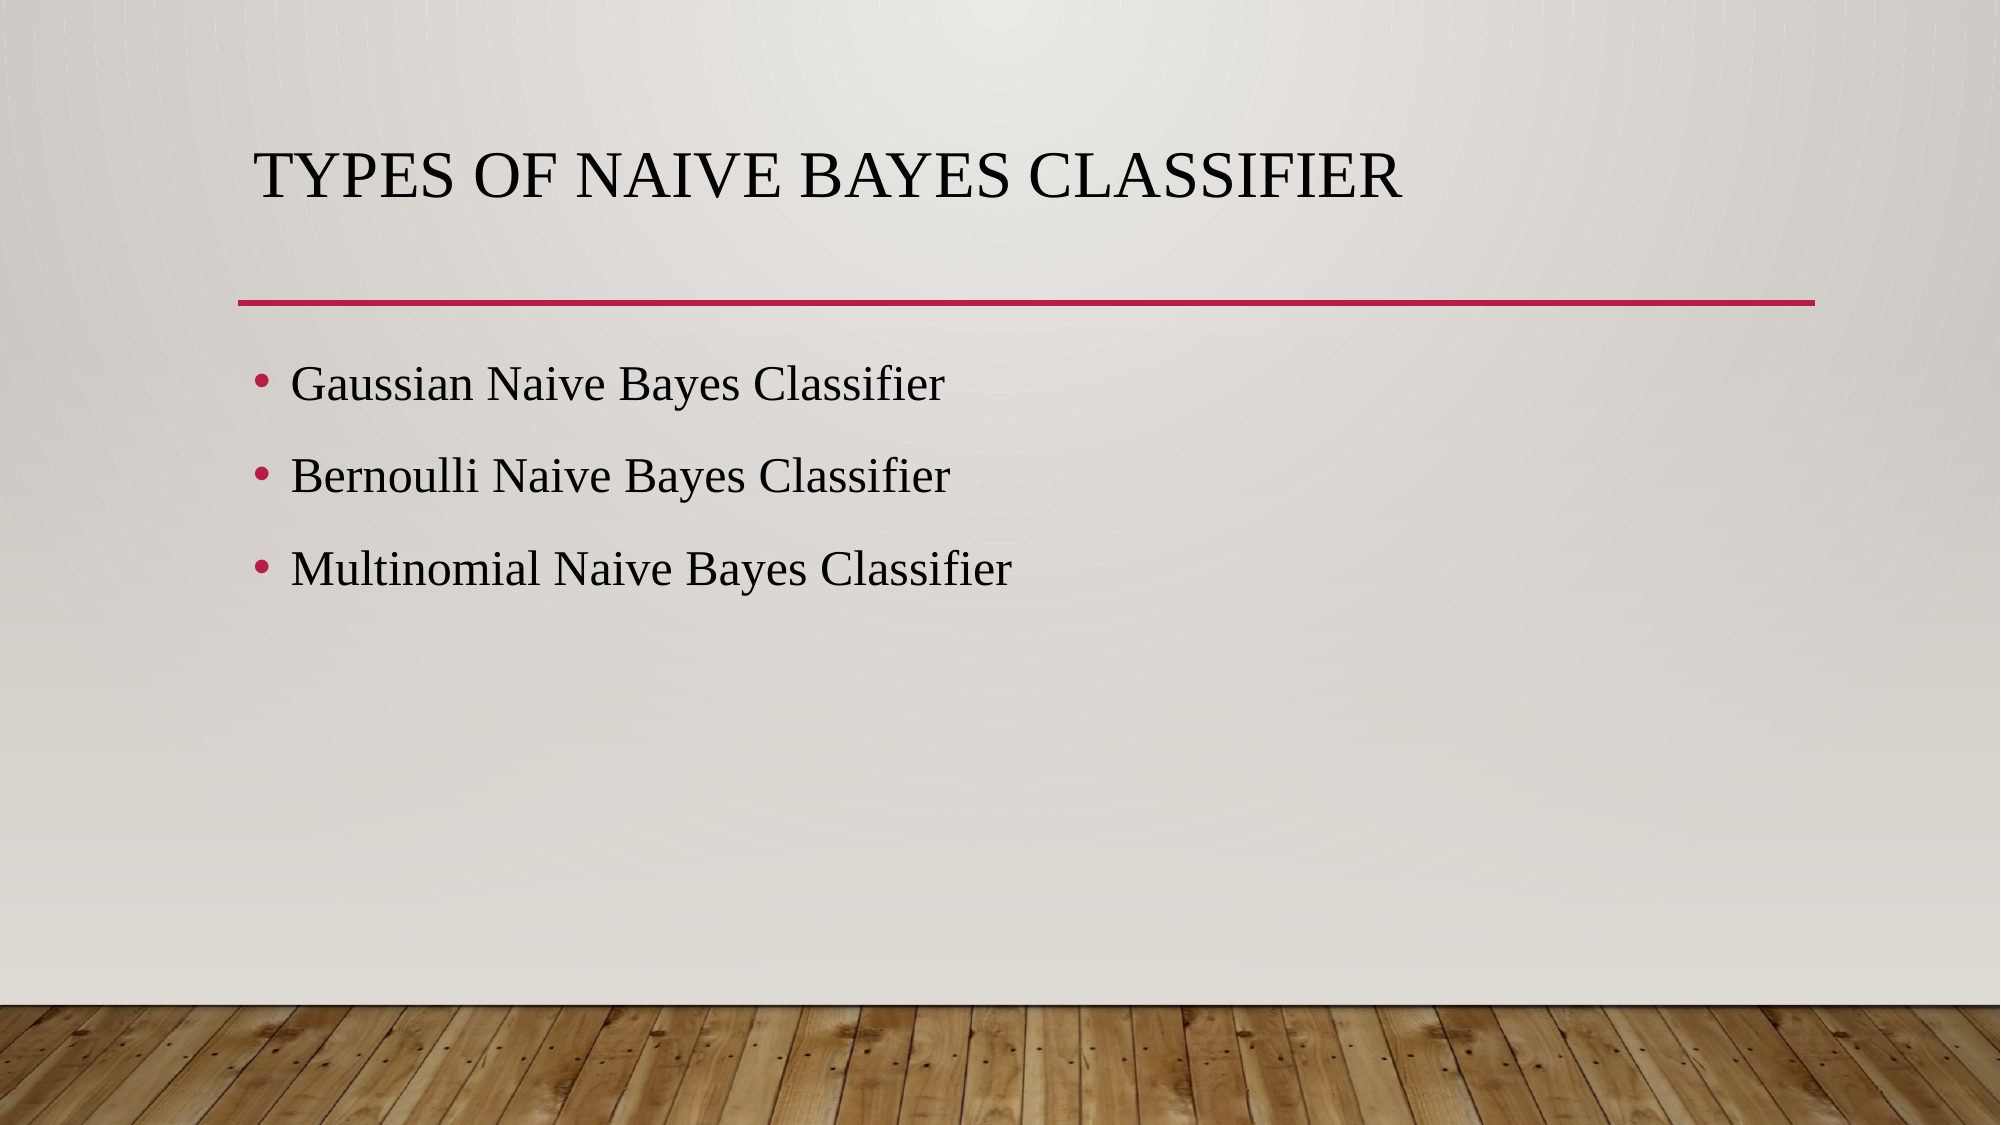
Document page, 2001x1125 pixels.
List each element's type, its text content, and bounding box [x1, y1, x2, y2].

list Gaussian Naive Bayes Classifier Bernoulli Naive Bayes Classifier Multinomial Naive Bayes Classifier [238, 330, 1814, 653]
title Types of Naive bayes classifier [238, 131, 1814, 305]
picture [0, 1005, 2000, 1125]
